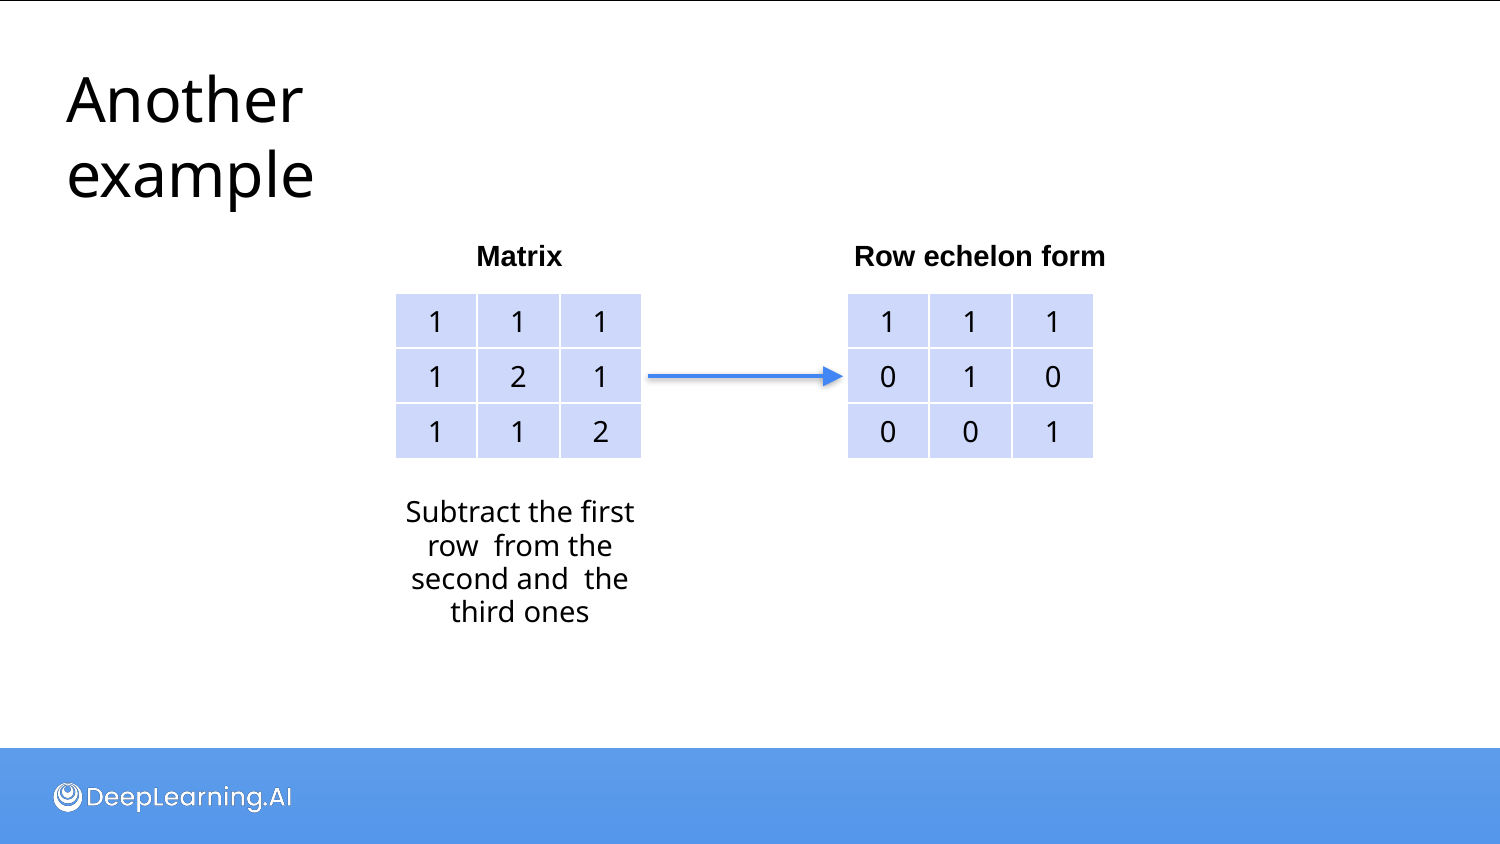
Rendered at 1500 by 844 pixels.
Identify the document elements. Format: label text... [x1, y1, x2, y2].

table_header 1 [848, 294, 928, 347]
text_box Row echelon form [852, 235, 1109, 273]
table_header 1 [478, 294, 559, 347]
table_cell 2 [561, 404, 641, 458]
table_header 1 [1013, 294, 1093, 347]
table_header 1 [561, 294, 641, 347]
text_box Subtract the first row from the second and the third ones [383, 490, 656, 629]
table_cell 0 [848, 349, 928, 402]
title Another example [64, 58, 541, 211]
table_cell 0 [930, 404, 1011, 458]
table_cell 1 [396, 349, 476, 402]
table_cell 1 [930, 349, 1011, 402]
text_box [641, 362, 850, 396]
table_cell 1 [478, 404, 559, 458]
table_cell 1 [396, 404, 476, 458]
picture [0, 748, 1500, 844]
table_cell 2 [478, 349, 559, 402]
table_cell 1 [1013, 404, 1093, 458]
table_cell 0 [1013, 349, 1093, 402]
text_box Matrix [474, 235, 565, 273]
table_header 1 [396, 294, 476, 347]
table_cell 1 [561, 349, 641, 402]
table_header 1 [930, 294, 1011, 347]
table_cell 0 [848, 404, 928, 458]
